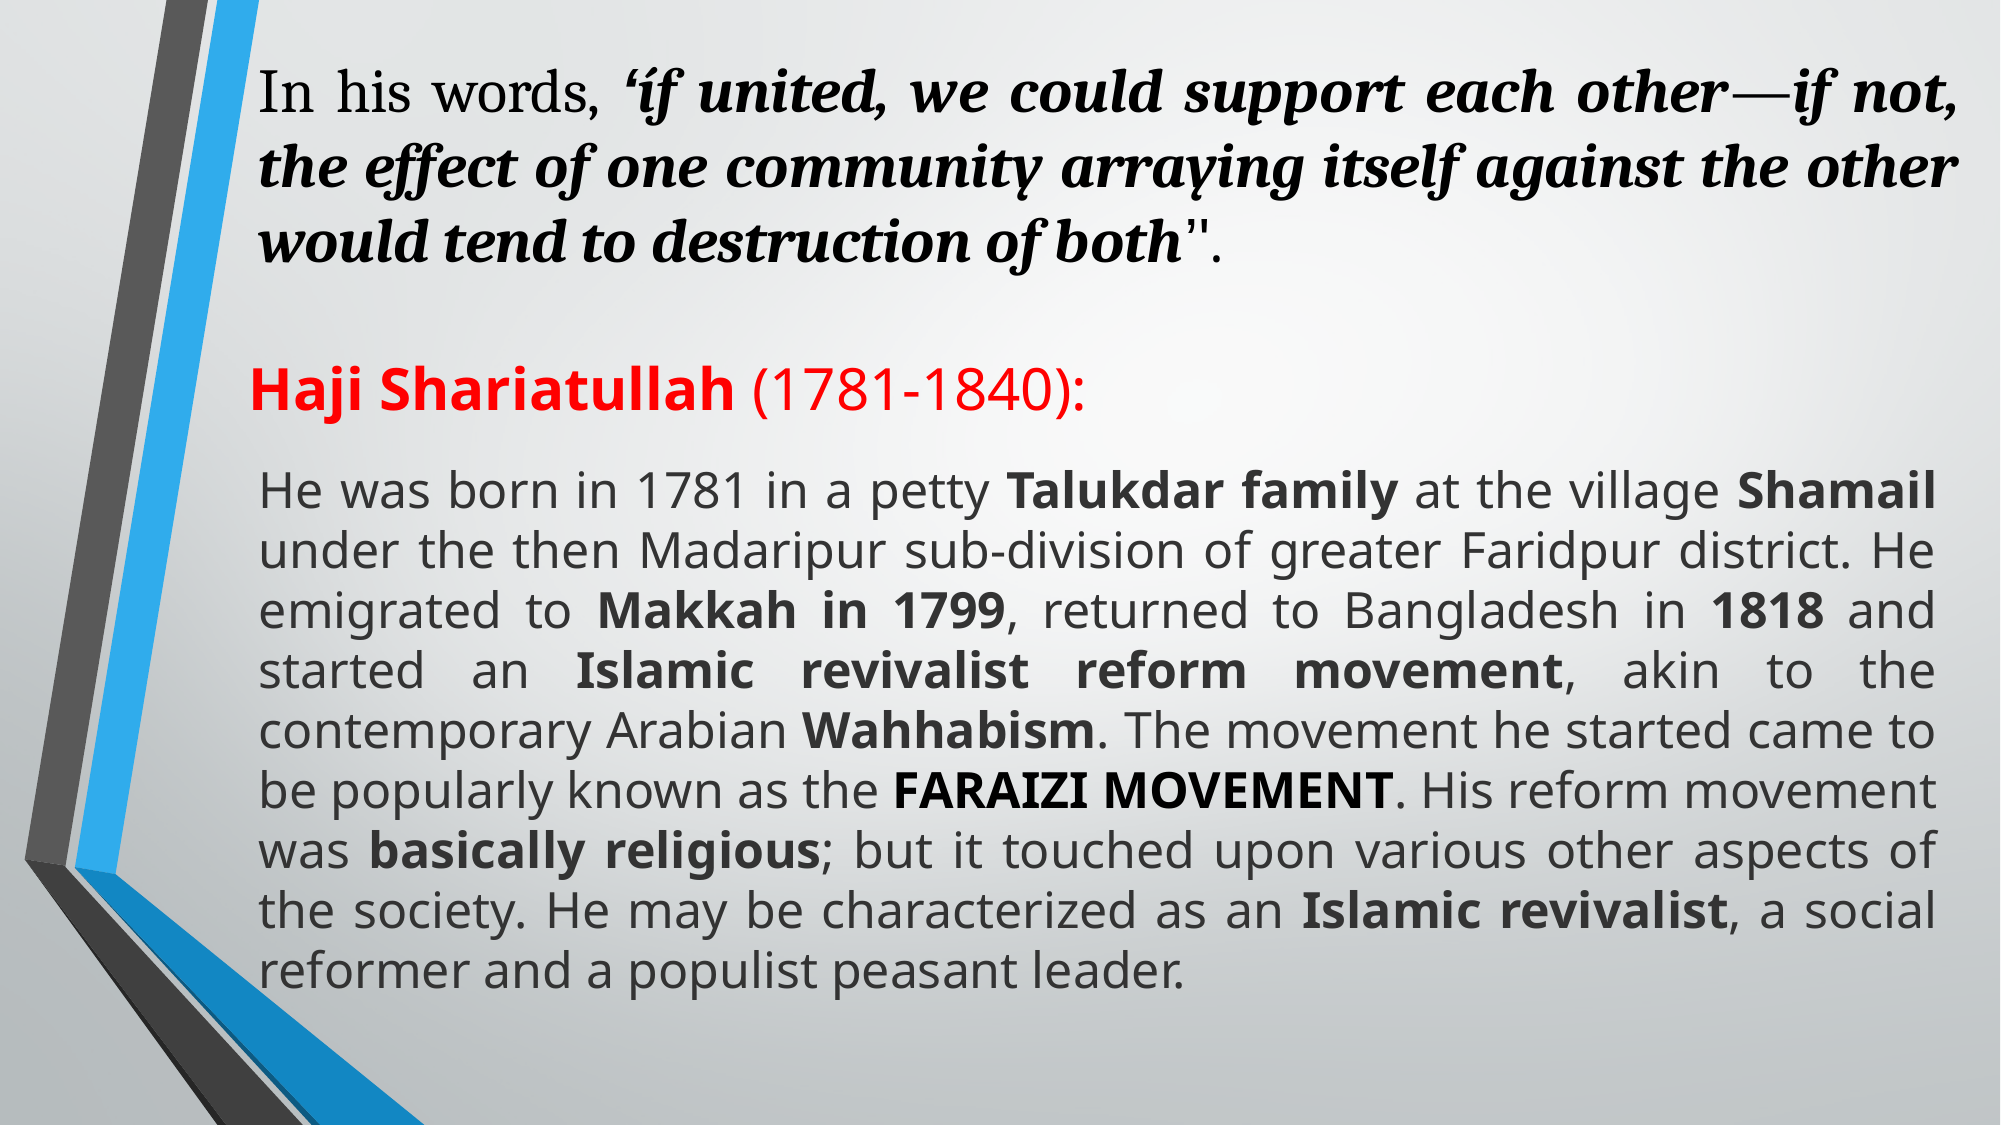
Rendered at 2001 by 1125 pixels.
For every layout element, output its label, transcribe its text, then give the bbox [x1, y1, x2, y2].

text_box Haji Shariatullah (1781-1840): [234, 344, 1118, 429]
text_box In his words, ‘íf united, we could support each other—if not, the effect of one community arraying itself against the other would tend to destruction of both’'. [244, 42, 1976, 282]
text_box He was born in 1781 in a petty Talukdar family at the village Shamail under the then Madaripur sub-division of greater Faridpur district. He emigrated to Makkah in 1799, returned to Bangladesh in 1818 and started an Islamic revivalist reform movement, akin to the contemporary Arabian Wahhabism. The movement he started came to be popularly known as the faraizi movement. His reform movement was basically religious; but it touched upon various other aspects of the society. He may be characterized as an Islamic revivalist, a social reformer and a populist peasant leader. [244, 450, 1953, 1006]
